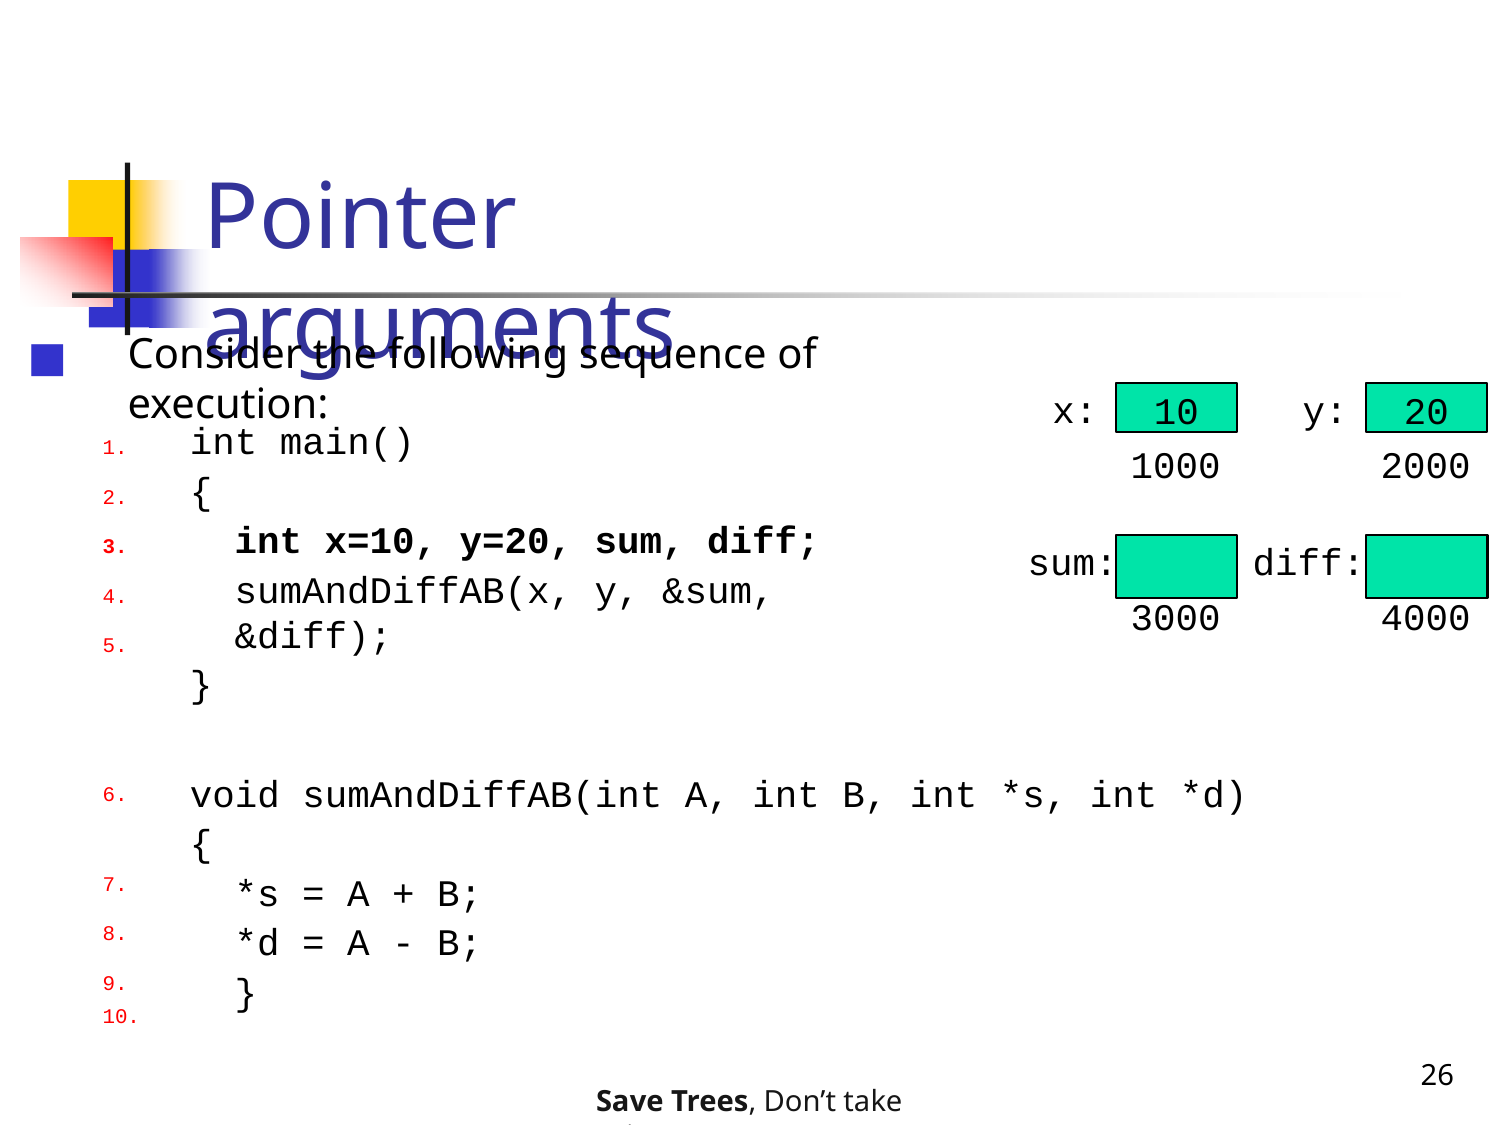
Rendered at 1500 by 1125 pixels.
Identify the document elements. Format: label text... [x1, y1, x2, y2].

footer Save Trees, Don’t take printouts [594, 1080, 1031, 1125]
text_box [1365, 534, 1488, 598]
text_box 8. [100, 918, 130, 945]
slide_number 26 [1414, 1054, 1459, 1125]
text_box diff: [1250, 536, 1362, 584]
text_box 3000 [1128, 605, 1223, 638]
text_box 20 [1365, 382, 1488, 433]
picture [950, 292, 1423, 298]
text_box 2000 [1378, 438, 1473, 486]
text_box 4000 [1378, 605, 1473, 638]
text_box y: [1300, 383, 1350, 431]
text_box 2. [100, 481, 130, 509]
text_box 5. [100, 630, 130, 657]
picture [20, 180, 201, 325]
text_box 10 [1115, 382, 1238, 433]
text_box 1. [100, 432, 130, 459]
text_box sum: [1025, 536, 1112, 584]
text_box 7. [100, 868, 130, 896]
text_box 9. [100, 967, 130, 995]
text_box x: [1050, 383, 1100, 431]
title Pointer arguments [201, 154, 950, 325]
text_box 1000 [1128, 438, 1223, 486]
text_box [1115, 534, 1238, 598]
text_box int main() { int x=10, y=20, sum, diff; sumAndDiffAB(x, y, &sum, &diff); } [187, 410, 955, 706]
text_box void sumAndDiffAB(int A, int B, int *s, int *d) { *s = A + B; *d = A - B; } [187, 761, 1350, 1013]
text_box 10. [100, 1000, 215, 1053]
text_box 3. [100, 531, 130, 558]
text_box 6. [100, 778, 130, 806]
text_box 4. [100, 580, 130, 608]
text_box Consider the following sequence of execution: [25, 325, 977, 428]
